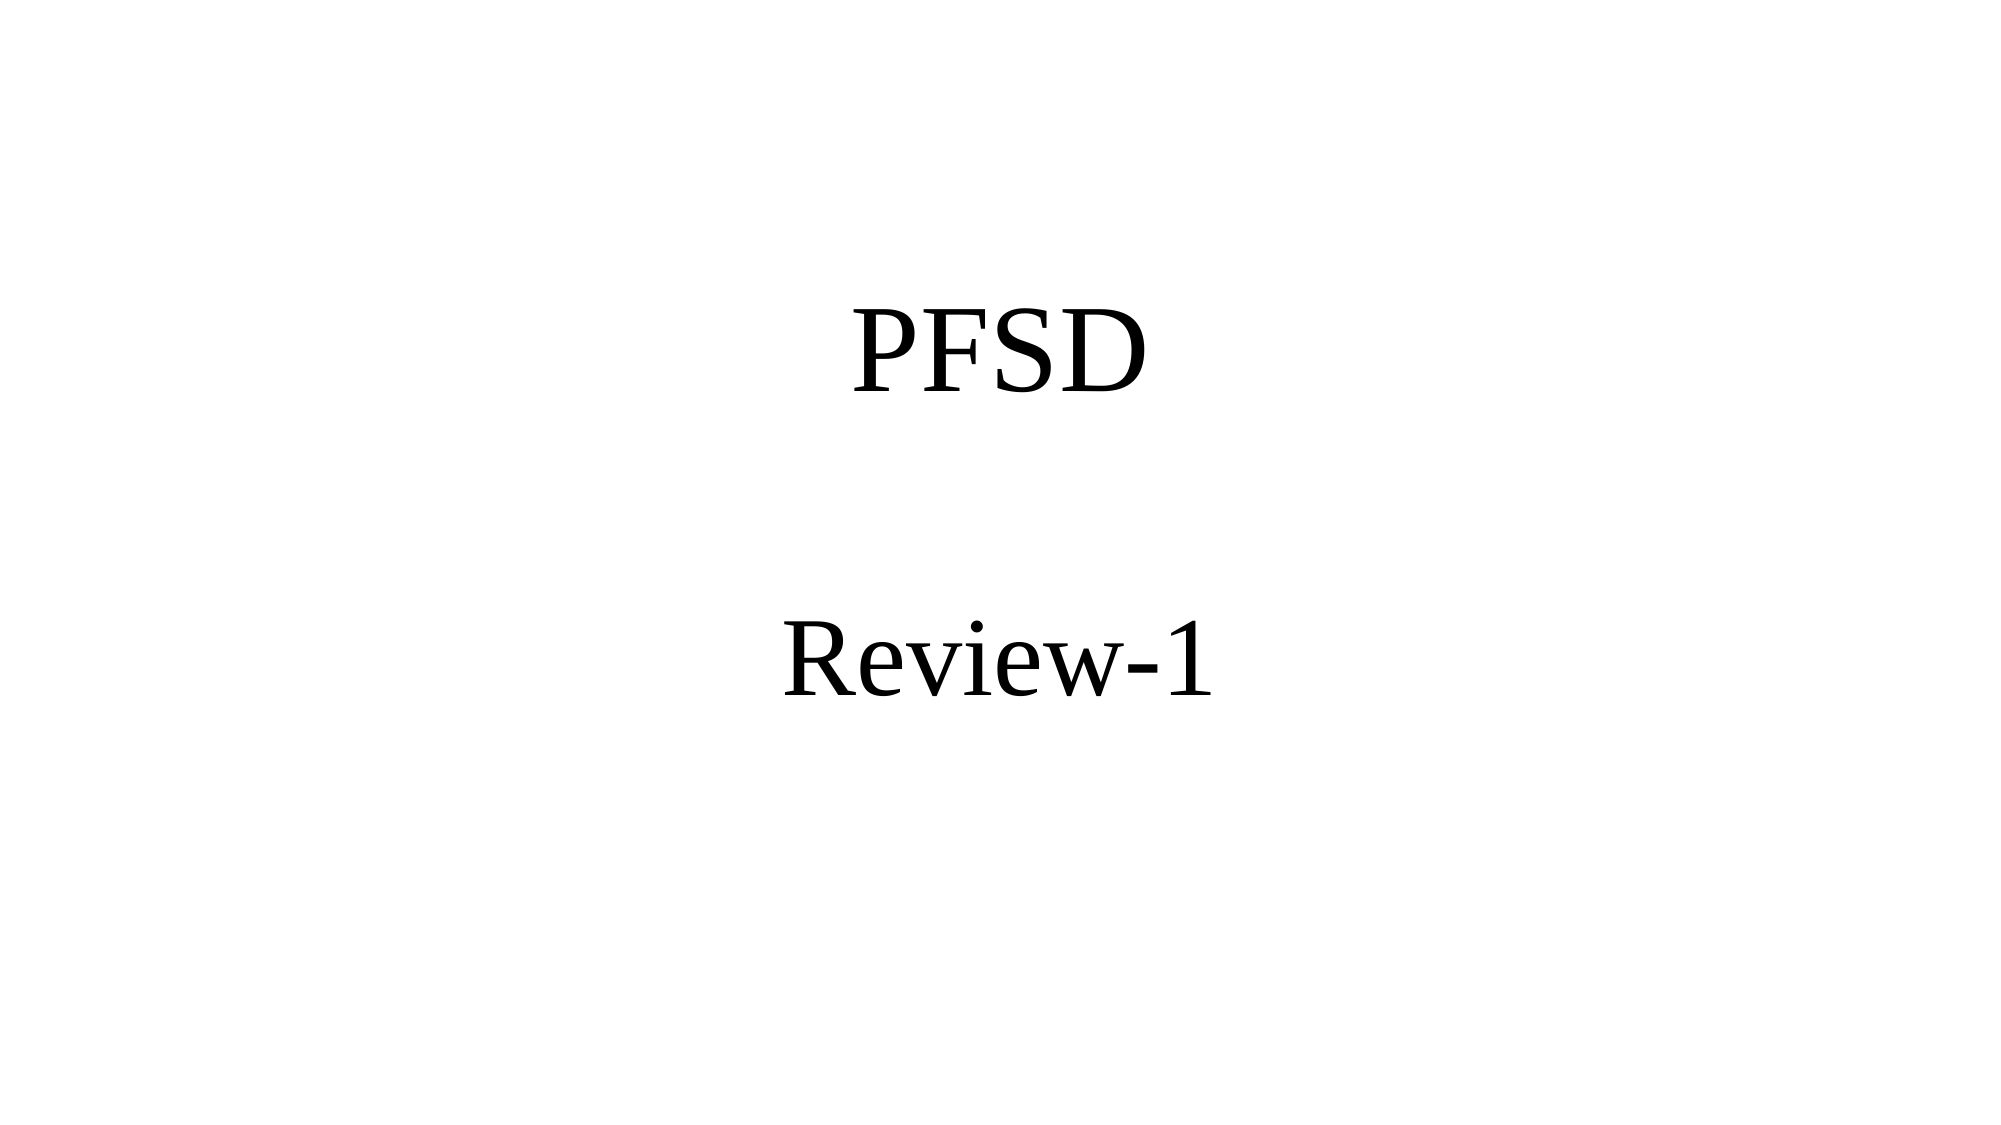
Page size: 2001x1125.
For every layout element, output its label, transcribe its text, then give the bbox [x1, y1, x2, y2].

title PFSD [249, 184, 1750, 576]
subtitle Review-1 [249, 590, 1750, 863]
